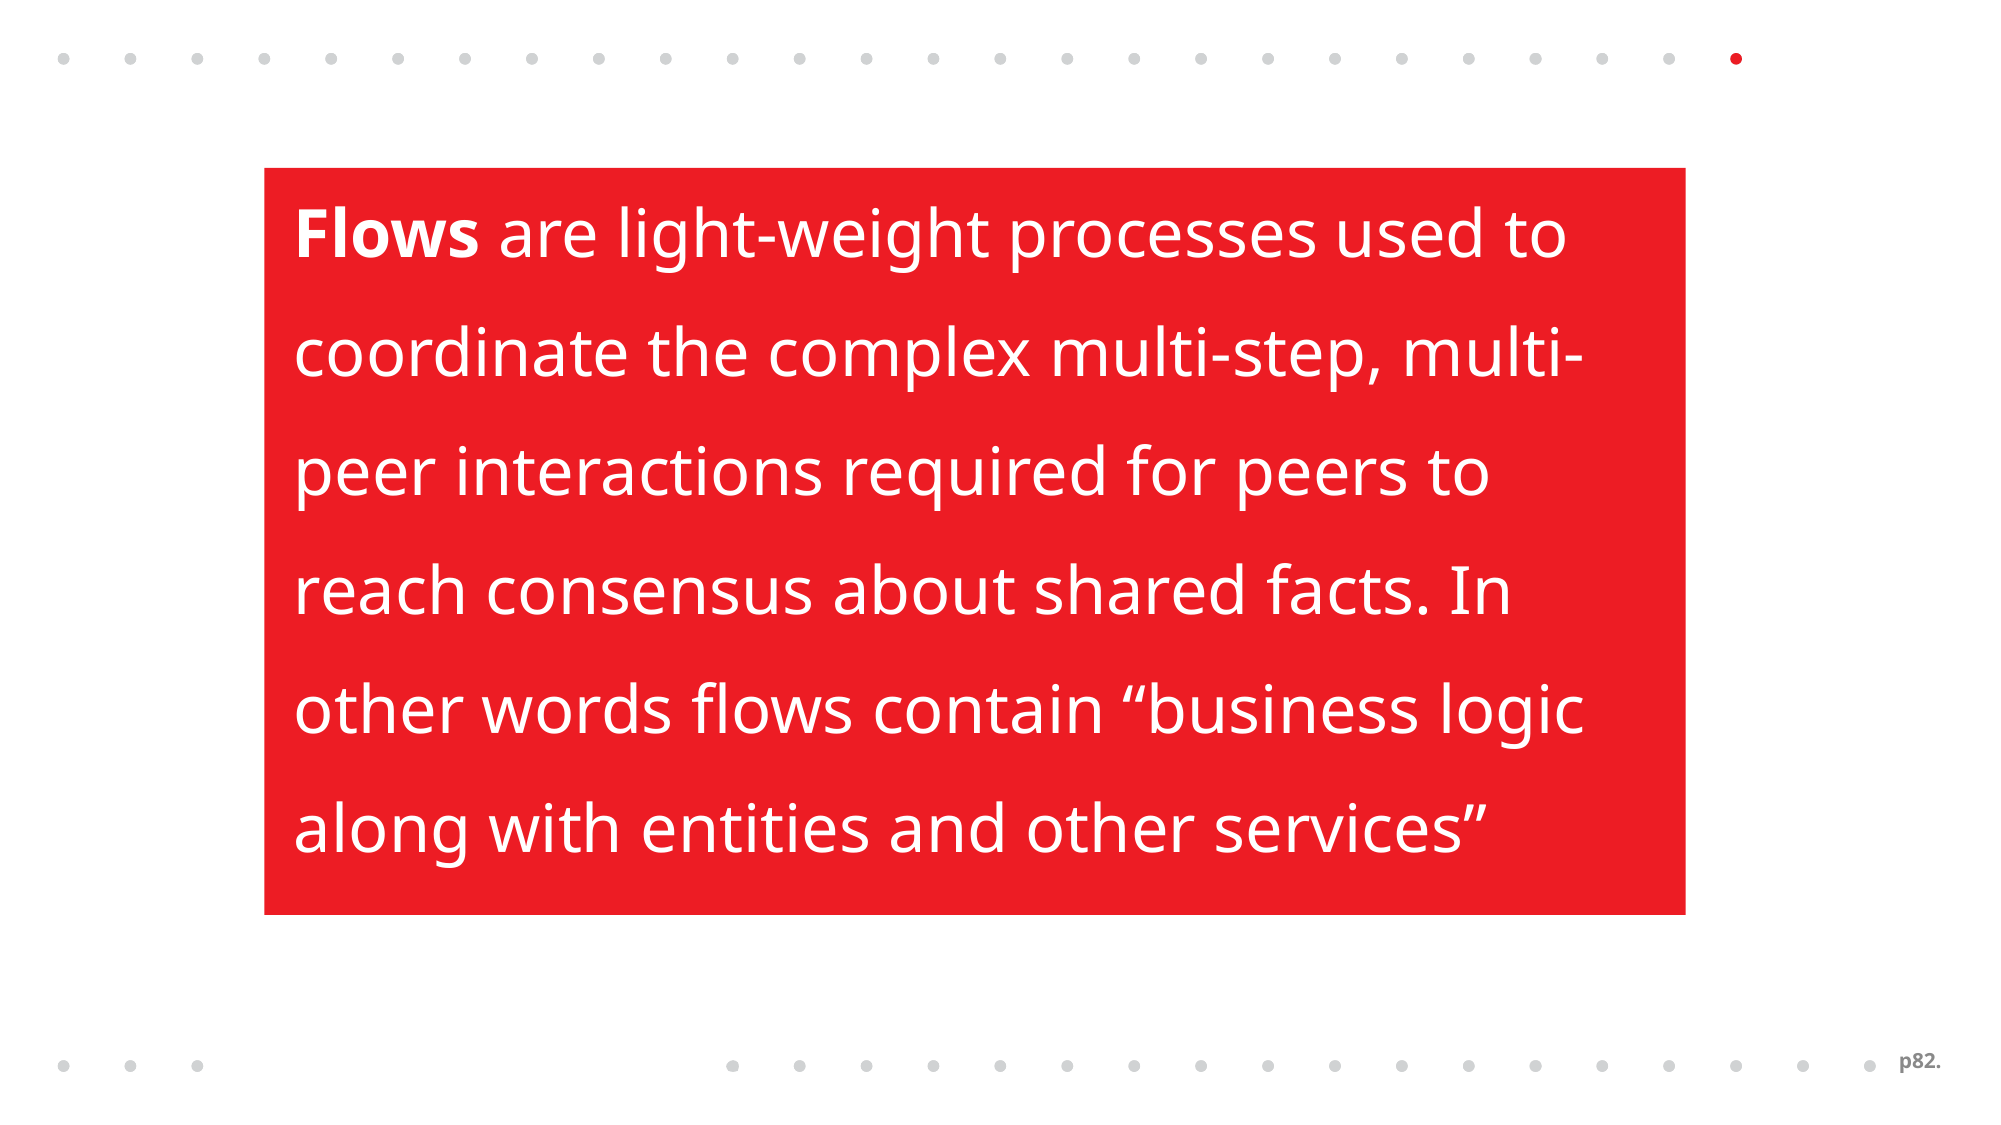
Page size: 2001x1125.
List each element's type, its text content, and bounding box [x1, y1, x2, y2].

text_box [1061, 53, 1074, 65]
text_box [660, 53, 672, 65]
text_box [860, 1060, 873, 1072]
text_box [927, 1060, 940, 1072]
text_box [325, 53, 338, 65]
text_box [994, 1060, 1007, 1072]
picture [726, 1060, 739, 1073]
text_box [726, 53, 739, 65]
text_box [191, 53, 204, 65]
text_box [1864, 1060, 1876, 1072]
text_box [57, 53, 70, 65]
text_box [1396, 1060, 1408, 1072]
text_box [1329, 1060, 1341, 1072]
text_box [793, 1060, 806, 1072]
text_box [994, 53, 1007, 65]
text_box [1262, 1060, 1274, 1072]
text_box [1262, 53, 1274, 65]
text_box [459, 53, 471, 65]
text_box [1195, 53, 1207, 65]
text_box [593, 53, 605, 65]
text_box [1797, 1060, 1809, 1072]
text_box [1596, 1060, 1609, 1072]
text_box [258, 53, 271, 65]
text_box [1195, 1060, 1207, 1072]
text_box [124, 1060, 137, 1072]
text_box [124, 53, 137, 65]
text_box [1128, 1060, 1141, 1072]
text_box [793, 53, 806, 65]
slide_number p82. [1896, 1045, 1945, 1125]
text_box [1061, 1060, 1074, 1072]
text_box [1529, 1060, 1542, 1073]
text_box [1463, 53, 1475, 65]
text_box [1396, 53, 1408, 65]
text_box [1730, 53, 1742, 65]
text_box [1329, 53, 1341, 65]
text_box [860, 53, 873, 65]
title Flows are light-weight processes used to coordinate the complex multi-step, multi- peer interactions required for peers to reach consensus about shared facts. In other words flows contain “business logic along with entities and other services” [291, 149, 1627, 867]
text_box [1529, 52, 1542, 65]
text_box [927, 53, 940, 65]
text_box [526, 53, 538, 65]
text_box [191, 1060, 204, 1072]
text_box [1128, 53, 1141, 65]
text_box [57, 1060, 70, 1072]
text_box [1463, 1060, 1475, 1072]
text_box [1596, 53, 1609, 65]
text_box [392, 53, 404, 65]
text_box [264, 167, 1686, 915]
text_box [1663, 1060, 1675, 1072]
text_box [1730, 1060, 1742, 1072]
text_box [1663, 53, 1675, 65]
